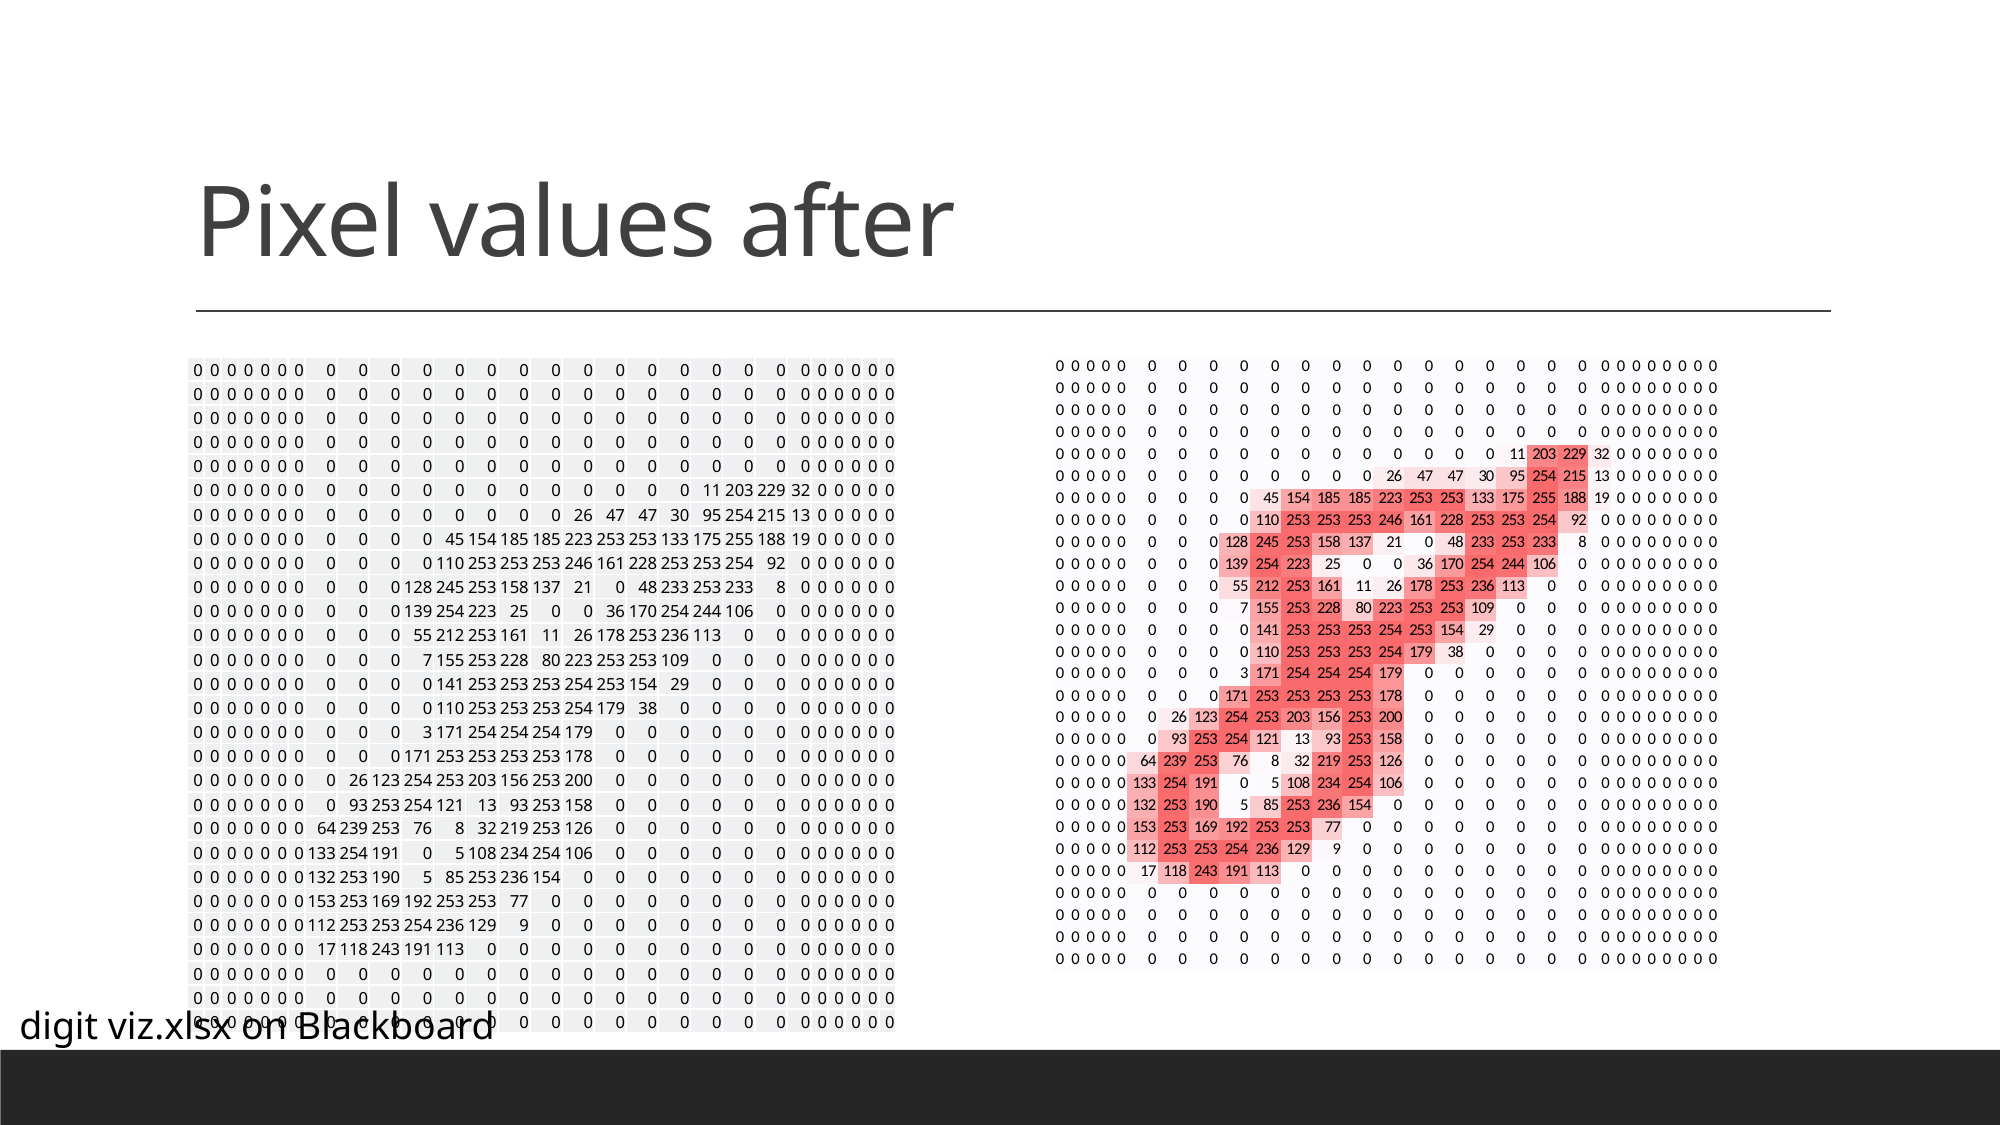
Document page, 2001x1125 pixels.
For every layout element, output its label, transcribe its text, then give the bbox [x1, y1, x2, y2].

table_cell 0 [289, 793, 304, 815]
table_cell 0 [863, 841, 878, 863]
table_cell 0 [563, 986, 593, 994]
table_header 0 [563, 358, 593, 380]
table_cell 0 [188, 406, 203, 429]
table_cell 0 [338, 720, 368, 743]
table_cell 0 [205, 793, 220, 815]
table_cell 0 [627, 962, 657, 984]
table_cell 0 [272, 817, 287, 839]
table_cell 153 [306, 889, 336, 912]
table_cell 0 [255, 648, 270, 670]
table_cell 0 [188, 672, 203, 694]
table_cell 161 [595, 551, 625, 574]
table_cell 0 [289, 720, 304, 743]
table_cell 0 [880, 406, 895, 429]
table_cell 11 [531, 624, 561, 646]
table_cell 0 [723, 841, 754, 863]
table_cell 0 [402, 479, 433, 501]
table_cell 0 [370, 648, 400, 670]
table_cell 0 [434, 406, 465, 429]
table_cell 0 [829, 551, 844, 574]
table_cell 0 [238, 672, 254, 694]
table_cell 0 [255, 817, 270, 839]
table_cell 25 [499, 599, 529, 622]
table_cell 110 [434, 696, 465, 718]
table_cell 0 [659, 817, 690, 839]
table_cell 0 [812, 938, 827, 960]
table_cell 0 [723, 406, 754, 429]
table_cell 0 [880, 962, 895, 984]
table_cell 0 [272, 889, 287, 912]
table_cell 0 [846, 962, 861, 984]
table_cell 0 [880, 503, 895, 525]
table_cell 0 [863, 382, 878, 404]
table_cell 0 [255, 841, 270, 863]
table_cell 0 [466, 382, 497, 404]
table_cell 0 [723, 962, 754, 984]
table_cell 32 [466, 817, 497, 839]
table_cell 253 [595, 648, 625, 670]
table_cell 253 [338, 913, 368, 936]
table_cell 0 [788, 889, 810, 912]
table_cell 0 [863, 503, 878, 525]
table_header 0 [306, 358, 336, 380]
table_cell 253 [466, 865, 497, 888]
table_cell 0 [205, 455, 220, 477]
table_cell 0 [255, 865, 270, 888]
table_header 0 [466, 358, 497, 380]
table_cell 0 [659, 744, 690, 767]
table_cell 254 [466, 720, 497, 743]
table_cell 0 [846, 455, 861, 477]
table_cell 0 [289, 455, 304, 477]
table_cell 0 [205, 672, 220, 694]
table_cell 0 [434, 503, 465, 525]
table_cell 0 [238, 382, 254, 404]
table_cell 253 [531, 551, 561, 574]
table_cell 0 [188, 720, 203, 743]
table_cell 0 [880, 551, 895, 574]
table_cell 0 [880, 455, 895, 477]
table_cell 0 [289, 986, 304, 994]
table_cell 0 [531, 406, 561, 429]
table_cell 0 [531, 889, 561, 912]
table_cell 246 [563, 551, 593, 574]
table_cell 0 [863, 817, 878, 839]
table_cell 0 [788, 817, 810, 839]
table_cell 0 [659, 430, 690, 453]
table_cell 0 [338, 962, 368, 984]
table_cell 0 [627, 793, 657, 815]
table_cell 0 [289, 575, 304, 598]
table_cell 0 [863, 865, 878, 888]
table_cell 0 [402, 382, 433, 404]
table_cell 0 [788, 575, 810, 598]
table_header 0 [627, 358, 657, 380]
table_cell 0 [289, 744, 304, 767]
table_cell 0 [289, 479, 304, 501]
table_cell 0 [222, 769, 237, 791]
table_cell 0 [238, 962, 254, 984]
table_header 0 [595, 358, 625, 380]
table_cell 0 [238, 503, 254, 525]
table_cell 0 [846, 841, 861, 863]
table_cell 95 [691, 503, 722, 525]
table_cell 128 [402, 575, 433, 598]
table_cell 0 [863, 455, 878, 477]
table_cell 0 [466, 938, 497, 960]
table_cell 0 [756, 986, 786, 994]
table_cell 254 [434, 599, 465, 622]
table_cell 0 [289, 648, 304, 670]
table_cell 0 [238, 793, 254, 815]
table_cell 0 [338, 599, 368, 622]
table_cell 0 [222, 962, 237, 984]
table_cell 0 [723, 865, 754, 888]
table_cell 0 [863, 938, 878, 960]
table_cell 0 [829, 696, 844, 718]
table_cell 0 [563, 599, 593, 622]
table_cell 0 [829, 913, 844, 936]
table_cell 0 [272, 503, 287, 525]
table_cell 45 [434, 527, 465, 549]
table_cell 0 [829, 865, 844, 888]
table_cell 0 [306, 479, 336, 501]
table_cell 0 [880, 672, 895, 694]
table_cell 0 [829, 455, 844, 477]
table_cell 0 [255, 938, 270, 960]
table_cell 0 [756, 720, 786, 743]
table_cell 0 [829, 672, 844, 694]
table_cell 236 [499, 865, 529, 888]
table_cell 0 [788, 430, 810, 453]
table_cell 253 [531, 744, 561, 767]
table_cell 0 [205, 575, 220, 598]
table_cell 0 [222, 624, 237, 646]
table_cell 0 [812, 672, 827, 694]
table_cell 110 [434, 551, 465, 574]
table_cell 0 [205, 913, 220, 936]
table_cell 254 [338, 841, 368, 863]
table_cell 29 [659, 672, 690, 694]
table_cell 0 [255, 744, 270, 767]
table_cell 0 [880, 865, 895, 888]
table_cell 47 [595, 503, 625, 525]
table_cell 0 [846, 744, 861, 767]
table_cell 0 [563, 962, 593, 984]
table_cell 0 [812, 865, 827, 888]
table_cell 11 [691, 479, 722, 501]
table_cell 0 [238, 551, 254, 574]
table_cell 0 [531, 986, 561, 994]
table_cell 0 [338, 744, 368, 767]
table_cell 106 [563, 841, 593, 863]
table_header 0 [370, 358, 400, 380]
table_cell 253 [531, 696, 561, 718]
table_cell 0 [434, 962, 465, 984]
table_cell 0 [205, 696, 220, 718]
table_cell 229 [756, 479, 786, 501]
table_cell 0 [272, 962, 287, 984]
table_cell 5 [402, 865, 433, 888]
table_cell 0 [812, 406, 827, 429]
table_cell 0 [255, 455, 270, 477]
table_cell 0 [370, 527, 400, 549]
table_header 0 [846, 358, 861, 380]
table_cell 0 [255, 382, 270, 404]
table_cell 0 [829, 986, 844, 994]
table_cell 158 [499, 575, 529, 598]
table_cell 0 [829, 527, 844, 549]
table_cell 0 [222, 599, 237, 622]
table_cell 0 [595, 720, 625, 743]
table_cell 0 [880, 575, 895, 598]
table_cell 0 [289, 406, 304, 429]
table_cell 0 [788, 624, 810, 646]
table_cell 0 [289, 624, 304, 646]
table_cell 254 [659, 599, 690, 622]
table_cell 126 [563, 817, 593, 839]
table_cell 0 [788, 696, 810, 718]
table_cell 239 [338, 817, 368, 839]
table_cell 0 [222, 575, 237, 598]
table_cell 0 [306, 430, 336, 453]
table_cell 0 [531, 962, 561, 984]
table_cell 253 [531, 672, 561, 694]
table_header 0 [788, 358, 810, 380]
table_cell 13 [466, 793, 497, 815]
table_cell 0 [255, 430, 270, 453]
table_cell 253 [466, 672, 497, 694]
table_cell 0 [272, 769, 287, 791]
table_cell 0 [880, 720, 895, 743]
table_cell 0 [238, 455, 254, 477]
table_cell 0 [595, 913, 625, 936]
table_cell 26 [563, 624, 593, 646]
table_cell 0 [788, 769, 810, 791]
table_cell 0 [723, 455, 754, 477]
table_cell 0 [255, 889, 270, 912]
table_cell 112 [306, 913, 336, 936]
table_cell 0 [338, 648, 368, 670]
table_cell 0 [812, 720, 827, 743]
table_cell 254 [531, 841, 561, 863]
table_cell 0 [691, 455, 722, 477]
table_header 0 [222, 358, 237, 380]
table_cell 236 [659, 624, 690, 646]
table_cell 228 [627, 551, 657, 574]
table_cell 0 [289, 696, 304, 718]
table_cell 0 [402, 672, 433, 694]
table_cell 0 [499, 938, 529, 960]
table_cell 0 [289, 527, 304, 549]
table_cell 0 [863, 406, 878, 429]
table_cell 0 [723, 744, 754, 767]
table_cell 0 [205, 599, 220, 622]
table_cell 0 [846, 430, 861, 453]
table_cell 0 [563, 865, 593, 888]
table_cell 0 [723, 769, 754, 791]
table_cell 0 [788, 913, 810, 936]
table_cell 0 [659, 479, 690, 501]
table_cell 0 [563, 455, 593, 477]
table_cell 113 [434, 938, 465, 960]
table_cell 0 [188, 430, 203, 453]
table_cell 0 [846, 889, 861, 912]
table_cell 253 [434, 889, 465, 912]
table_cell 253 [499, 696, 529, 718]
table_cell 0 [829, 938, 844, 960]
table_cell 175 [691, 527, 722, 549]
table_cell 0 [338, 455, 368, 477]
table_cell 185 [499, 527, 529, 549]
table_cell 0 [812, 841, 827, 863]
table_cell 0 [370, 503, 400, 525]
table_cell 0 [627, 769, 657, 791]
table_cell 0 [338, 503, 368, 525]
table_cell 0 [338, 575, 368, 598]
table_cell 113 [691, 624, 722, 646]
text_box digit viz.xlsx on Blackboard [4, 994, 1005, 1055]
table_cell 0 [370, 455, 400, 477]
table_cell 0 [238, 479, 254, 501]
table_cell 0 [402, 430, 433, 453]
table_cell 0 [272, 938, 287, 960]
table_cell 0 [829, 841, 844, 863]
table_cell 0 [370, 406, 400, 429]
table_cell 0 [188, 841, 203, 863]
table_cell 0 [188, 648, 203, 670]
table_cell 0 [370, 986, 400, 994]
table_cell 0 [595, 382, 625, 404]
table_cell 0 [788, 938, 810, 960]
table_cell 0 [188, 793, 203, 815]
table_cell 0 [863, 720, 878, 743]
table_cell 253 [627, 527, 657, 549]
table_cell 190 [370, 865, 400, 888]
table_header 0 [880, 358, 895, 380]
table_cell 0 [205, 551, 220, 574]
table_cell 0 [255, 406, 270, 429]
table_cell 0 [595, 817, 625, 839]
table_cell 0 [723, 672, 754, 694]
table_cell 253 [434, 744, 465, 767]
table_header 0 [255, 358, 270, 380]
table_cell 254 [563, 696, 593, 718]
table_cell 0 [466, 455, 497, 477]
table_cell 0 [723, 696, 754, 718]
table_cell 0 [659, 769, 690, 791]
table_cell 0 [238, 696, 254, 718]
table_cell 0 [205, 720, 220, 743]
table_cell 0 [829, 962, 844, 984]
table_cell 0 [499, 455, 529, 477]
table_cell 0 [863, 744, 878, 767]
table_cell 0 [370, 696, 400, 718]
table_cell 0 [306, 648, 336, 670]
table_cell 0 [659, 406, 690, 429]
table_cell 0 [812, 986, 827, 994]
table_cell 0 [531, 430, 561, 453]
table_cell 0 [627, 865, 657, 888]
table_cell 0 [370, 599, 400, 622]
table_cell 0 [306, 624, 336, 646]
table_cell 0 [238, 986, 254, 994]
table_cell 0 [338, 382, 368, 404]
table_cell 0 [238, 575, 254, 598]
table_header 0 [289, 358, 304, 380]
table_cell 137 [531, 575, 561, 598]
table_cell 0 [222, 889, 237, 912]
table_cell 0 [370, 624, 400, 646]
table_cell 0 [846, 817, 861, 839]
table_cell 0 [238, 865, 254, 888]
table_cell 0 [306, 720, 336, 743]
table_cell 0 [846, 793, 861, 815]
table_cell 0 [812, 793, 827, 815]
table_cell 8 [756, 575, 786, 598]
table_cell 0 [289, 841, 304, 863]
table_cell 254 [723, 503, 754, 525]
table_cell 0 [756, 648, 786, 670]
table_cell 64 [306, 817, 336, 839]
table_cell 0 [255, 769, 270, 791]
table_cell 5 [434, 841, 465, 863]
table_cell 179 [595, 696, 625, 718]
table_cell 0 [863, 648, 878, 670]
table_cell 0 [829, 648, 844, 670]
table_cell 0 [255, 624, 270, 646]
table_cell 192 [402, 889, 433, 912]
table_cell 0 [627, 938, 657, 960]
table_cell 203 [466, 769, 497, 791]
table_cell 0 [499, 962, 529, 984]
table_cell 171 [402, 744, 433, 767]
table_cell 0 [238, 938, 254, 960]
table_cell 0 [188, 696, 203, 718]
table_cell 0 [531, 479, 561, 501]
table_cell 0 [880, 648, 895, 670]
table_cell 0 [402, 527, 433, 549]
table_cell 0 [756, 841, 786, 863]
table_cell 0 [188, 817, 203, 839]
table_cell 77 [499, 889, 529, 912]
table_cell 253 [466, 696, 497, 718]
table_cell 108 [466, 841, 497, 863]
table_cell 223 [563, 527, 593, 549]
table_cell 0 [723, 986, 754, 994]
table_cell 0 [863, 793, 878, 815]
table_cell 36 [595, 599, 625, 622]
table_cell 0 [812, 889, 827, 912]
table_cell 0 [829, 624, 844, 646]
table_cell 0 [595, 962, 625, 984]
table_cell 0 [880, 793, 895, 815]
table_cell 0 [756, 769, 786, 791]
table_cell 0 [531, 503, 561, 525]
table_cell 170 [627, 599, 657, 622]
table_cell 0 [272, 406, 287, 429]
table_cell 0 [756, 672, 786, 694]
table_cell 0 [756, 430, 786, 453]
table_cell 0 [272, 479, 287, 501]
table_cell 0 [691, 889, 722, 912]
table_cell 0 [829, 382, 844, 404]
table_cell 0 [627, 744, 657, 767]
table_cell 0 [289, 865, 304, 888]
table_cell 0 [499, 406, 529, 429]
table_header 0 [188, 358, 203, 380]
table_cell 0 [306, 382, 336, 404]
table_cell 0 [255, 696, 270, 718]
table_cell 0 [272, 648, 287, 670]
table_cell 0 [370, 962, 400, 984]
table_cell 0 [627, 406, 657, 429]
table_cell 0 [306, 599, 336, 622]
table_cell 8 [434, 817, 465, 839]
table_cell 0 [370, 720, 400, 743]
table_cell 0 [812, 455, 827, 477]
table_cell 0 [691, 430, 722, 453]
table_cell 0 [370, 744, 400, 767]
table_cell 0 [255, 986, 270, 994]
table_cell 0 [563, 889, 593, 912]
table_cell 0 [370, 575, 400, 598]
table_cell 141 [434, 672, 465, 694]
table_cell 161 [499, 624, 529, 646]
table_cell 0 [222, 455, 237, 477]
table_cell 234 [499, 841, 529, 863]
table_header 0 [691, 358, 722, 380]
table_cell 0 [238, 406, 254, 429]
table_cell 47 [627, 503, 657, 525]
table_cell 0 [272, 865, 287, 888]
table_cell 169 [370, 889, 400, 912]
table_cell 0 [812, 503, 827, 525]
table_cell 0 [723, 889, 754, 912]
table_cell 0 [788, 672, 810, 694]
table_cell 0 [880, 889, 895, 912]
table_cell 0 [756, 599, 786, 622]
table_cell 0 [829, 503, 844, 525]
table_cell 0 [595, 575, 625, 598]
table_cell 0 [812, 817, 827, 839]
table_cell 0 [222, 865, 237, 888]
table_cell 244 [691, 599, 722, 622]
table_cell 0 [499, 479, 529, 501]
table_cell 0 [812, 962, 827, 984]
table_cell 0 [863, 479, 878, 501]
table_header 0 [402, 358, 433, 380]
table_cell 0 [338, 672, 368, 694]
table_cell 0 [222, 938, 237, 960]
table_cell 0 [595, 479, 625, 501]
table_cell 0 [338, 551, 368, 574]
table_cell 0 [812, 599, 827, 622]
table_cell 0 [205, 648, 220, 670]
table_cell 254 [402, 769, 433, 791]
table_header 0 [829, 358, 844, 380]
table_cell 133 [306, 841, 336, 863]
table_cell 0 [205, 817, 220, 839]
table_cell 0 [338, 986, 368, 994]
table_cell 0 [756, 793, 786, 815]
table_cell 0 [531, 382, 561, 404]
table_cell 0 [466, 406, 497, 429]
table_cell 0 [255, 575, 270, 598]
table_cell 0 [188, 744, 203, 767]
table_cell 0 [563, 382, 593, 404]
table_cell 0 [222, 503, 237, 525]
table_cell 0 [691, 382, 722, 404]
table_cell 0 [595, 841, 625, 863]
table_cell 0 [723, 430, 754, 453]
table_cell 0 [880, 527, 895, 549]
table_cell 200 [563, 769, 593, 791]
table_cell 0 [691, 406, 722, 429]
table_cell 0 [222, 648, 237, 670]
table_cell 0 [238, 624, 254, 646]
table_cell 0 [338, 406, 368, 429]
table_cell 0 [289, 672, 304, 694]
table_cell 121 [434, 793, 465, 815]
table_cell 0 [205, 479, 220, 501]
table_cell 0 [238, 527, 254, 549]
table_cell 0 [402, 406, 433, 429]
table_cell 0 [829, 744, 844, 767]
table_cell 0 [846, 406, 861, 429]
table_cell 0 [627, 913, 657, 936]
table_cell 0 [222, 793, 237, 815]
table_cell 0 [846, 769, 861, 791]
table_cell 253 [466, 575, 497, 598]
table_cell 0 [205, 744, 220, 767]
table_cell 233 [723, 575, 754, 598]
table_cell 0 [289, 817, 304, 839]
table_cell 0 [222, 986, 237, 994]
table_cell 0 [272, 430, 287, 453]
table_cell 0 [863, 672, 878, 694]
table_cell 253 [499, 551, 529, 574]
table_cell 0 [846, 913, 861, 936]
table_cell 0 [255, 527, 270, 549]
table_cell 0 [880, 599, 895, 622]
table_cell 0 [272, 793, 287, 815]
table_cell 0 [756, 913, 786, 936]
table_cell 0 [499, 986, 529, 994]
table_cell 0 [272, 720, 287, 743]
table_cell 0 [338, 430, 368, 453]
table_cell 9 [499, 913, 529, 936]
table_cell 0 [222, 672, 237, 694]
table_cell 253 [531, 769, 561, 791]
table_cell 0 [563, 938, 593, 960]
table_cell 0 [788, 841, 810, 863]
table_cell 55 [402, 624, 433, 646]
table_cell 0 [255, 551, 270, 574]
table_cell 32 [788, 479, 810, 501]
table_cell 0 [272, 382, 287, 404]
table_cell 254 [563, 672, 593, 694]
table_cell 80 [531, 648, 561, 670]
table_cell 0 [812, 624, 827, 646]
table_cell 0 [691, 744, 722, 767]
table_cell 0 [205, 938, 220, 960]
table_cell 17 [306, 938, 336, 960]
table_cell 0 [880, 938, 895, 960]
table_cell 0 [563, 479, 593, 501]
table_cell 0 [756, 744, 786, 767]
table_cell 0 [255, 479, 270, 501]
table_cell 0 [188, 599, 203, 622]
table_cell 154 [627, 672, 657, 694]
table_cell 0 [255, 913, 270, 936]
table_cell 0 [188, 986, 203, 994]
table_cell 0 [627, 841, 657, 863]
table_cell 0 [627, 817, 657, 839]
table_cell 0 [370, 382, 400, 404]
table_cell 0 [188, 769, 203, 791]
table_cell 0 [531, 938, 561, 960]
table_cell 253 [338, 865, 368, 888]
table_cell 253 [691, 575, 722, 598]
table_cell 0 [238, 648, 254, 670]
table_cell 0 [788, 720, 810, 743]
table_cell 0 [205, 962, 220, 984]
table_cell 0 [880, 479, 895, 501]
table_cell 0 [723, 793, 754, 815]
table_cell 0 [188, 382, 203, 404]
table_cell 0 [222, 841, 237, 863]
table_cell 0 [756, 938, 786, 960]
table_cell 0 [238, 841, 254, 863]
table_cell 0 [880, 744, 895, 767]
table_cell 0 [756, 624, 786, 646]
table_cell 243 [370, 938, 400, 960]
table_cell 0 [289, 889, 304, 912]
table_cell 236 [434, 913, 465, 936]
table_cell 253 [627, 624, 657, 646]
table_cell 188 [756, 527, 786, 549]
table_cell 0 [880, 817, 895, 839]
table_cell 0 [272, 913, 287, 936]
table_cell 0 [272, 527, 287, 549]
table_cell 0 [627, 382, 657, 404]
table_cell 0 [238, 430, 254, 453]
table_header 0 [338, 358, 368, 380]
table_cell 0 [306, 527, 336, 549]
table_cell 0 [756, 382, 786, 404]
table_cell 0 [691, 986, 722, 994]
table_cell 133 [659, 527, 690, 549]
table_cell 253 [466, 744, 497, 767]
table_cell 0 [531, 455, 561, 477]
table_cell 0 [238, 913, 254, 936]
table_cell 0 [691, 769, 722, 791]
table_cell 0 [238, 817, 254, 839]
title Pixel values after [180, 47, 1830, 285]
table_cell 0 [846, 575, 861, 598]
table_cell 185 [531, 527, 561, 549]
table_cell 0 [402, 962, 433, 984]
table_cell 0 [466, 479, 497, 501]
table_cell 0 [272, 575, 287, 598]
table_cell 0 [205, 889, 220, 912]
table_cell 0 [402, 455, 433, 477]
table_cell 0 [691, 696, 722, 718]
table_cell 0 [723, 648, 754, 670]
table_cell 0 [272, 551, 287, 574]
table_cell 0 [627, 986, 657, 994]
table_cell 0 [238, 889, 254, 912]
table_cell 0 [563, 406, 593, 429]
table_cell 0 [723, 720, 754, 743]
table_cell 0 [272, 841, 287, 863]
table_cell 0 [370, 551, 400, 574]
table_cell 0 [863, 986, 878, 994]
table_cell 0 [466, 986, 497, 994]
table_cell 253 [627, 648, 657, 670]
table_cell 0 [829, 479, 844, 501]
table_cell 0 [434, 430, 465, 453]
table_cell 0 [222, 913, 237, 936]
table_cell 0 [880, 986, 895, 994]
table_cell 0 [659, 913, 690, 936]
table_cell 0 [188, 889, 203, 912]
table_cell 0 [659, 889, 690, 912]
table_cell 0 [812, 527, 827, 549]
table_cell 0 [563, 913, 593, 936]
table_header 0 [531, 358, 561, 380]
table_header 0 [434, 358, 465, 380]
table_cell 0 [255, 672, 270, 694]
table_cell 0 [188, 938, 203, 960]
table_cell 253 [466, 551, 497, 574]
table_cell 0 [659, 938, 690, 960]
table_cell 0 [306, 696, 336, 718]
table_cell 0 [627, 889, 657, 912]
table_cell 0 [691, 817, 722, 839]
table_cell 0 [812, 382, 827, 404]
table_cell 0 [306, 793, 336, 815]
table_cell 21 [563, 575, 593, 598]
table_cell 154 [531, 865, 561, 888]
table_cell 0 [846, 503, 861, 525]
table_cell 179 [563, 720, 593, 743]
table_cell 0 [272, 455, 287, 477]
table_cell 0 [238, 769, 254, 791]
table_cell 0 [788, 551, 810, 574]
table_cell 132 [306, 865, 336, 888]
table_cell 0 [402, 986, 433, 994]
table_cell 0 [289, 503, 304, 525]
table_cell 0 [829, 817, 844, 839]
table_cell 0 [306, 503, 336, 525]
table_cell 253 [466, 889, 497, 912]
table_cell 0 [756, 889, 786, 912]
table_cell 171 [434, 720, 465, 743]
table_cell 0 [595, 430, 625, 453]
table_cell 245 [434, 575, 465, 598]
table_cell 253 [338, 889, 368, 912]
table_cell 0 [691, 938, 722, 960]
table_cell 154 [466, 527, 497, 549]
table_cell 0 [595, 406, 625, 429]
table_cell 0 [499, 430, 529, 453]
table_cell 0 [659, 793, 690, 815]
table_cell 0 [499, 503, 529, 525]
table_cell 253 [466, 624, 497, 646]
table_header 0 [723, 358, 754, 380]
table_cell 0 [846, 938, 861, 960]
table_cell 158 [563, 793, 593, 815]
table_cell 0 [863, 962, 878, 984]
table_header 0 [659, 358, 690, 380]
table_header 0 [756, 358, 786, 380]
table_cell 0 [338, 696, 368, 718]
table_header 0 [499, 358, 529, 380]
table_cell 0 [255, 720, 270, 743]
table_cell 0 [205, 865, 220, 888]
table_header 0 [863, 358, 878, 380]
table_cell 0 [723, 382, 754, 404]
table_cell 0 [255, 962, 270, 984]
table_cell 0 [338, 479, 368, 501]
table_cell 0 [846, 551, 861, 574]
table_cell 0 [846, 720, 861, 743]
table_cell 0 [402, 841, 433, 863]
table_cell 0 [756, 817, 786, 839]
table_header 0 [238, 358, 254, 380]
table_cell 0 [255, 599, 270, 622]
table_cell 253 [370, 817, 400, 839]
table_cell 0 [788, 962, 810, 984]
table_cell 0 [788, 793, 810, 815]
table_cell 178 [563, 744, 593, 767]
table_cell 0 [627, 479, 657, 501]
table_cell 0 [289, 599, 304, 622]
table_cell 0 [846, 382, 861, 404]
table_cell 0 [466, 430, 497, 453]
table_cell 0 [188, 479, 203, 501]
table_cell 0 [846, 648, 861, 670]
table_cell 0 [306, 406, 336, 429]
table_cell 228 [499, 648, 529, 670]
table_cell 0 [756, 455, 786, 477]
table_cell 0 [306, 455, 336, 477]
table_cell 0 [846, 696, 861, 718]
table_cell 178 [595, 624, 625, 646]
table_cell 215 [756, 503, 786, 525]
table_cell 0 [829, 769, 844, 791]
table_cell 0 [691, 841, 722, 863]
table_cell 253 [370, 793, 400, 815]
table_cell 0 [863, 624, 878, 646]
table_cell 253 [691, 551, 722, 574]
table_cell 0 [272, 624, 287, 646]
table_cell 0 [531, 913, 561, 936]
table_cell 0 [880, 382, 895, 404]
table_cell 106 [723, 599, 754, 622]
table_cell 48 [627, 575, 657, 598]
table_cell 0 [238, 599, 254, 622]
table_cell 0 [659, 962, 690, 984]
table_cell 0 [788, 455, 810, 477]
table_cell 0 [691, 962, 722, 984]
table_cell 30 [659, 503, 690, 525]
table_cell 0 [829, 793, 844, 815]
table_cell 223 [466, 599, 497, 622]
table_cell 109 [659, 648, 690, 670]
table_cell 0 [756, 865, 786, 888]
table_cell 0 [723, 913, 754, 936]
table_cell 0 [531, 599, 561, 622]
table_cell 0 [255, 793, 270, 815]
table_cell 0 [289, 962, 304, 984]
table_cell 0 [338, 624, 368, 646]
table_cell 0 [205, 406, 220, 429]
table_cell 0 [880, 624, 895, 646]
table_cell 0 [370, 479, 400, 501]
table_cell 0 [272, 672, 287, 694]
table_cell 13 [788, 503, 810, 525]
table_cell 0 [205, 769, 220, 791]
table_cell 0 [863, 696, 878, 718]
table_cell 0 [272, 599, 287, 622]
table_cell 0 [188, 624, 203, 646]
table_cell 0 [788, 406, 810, 429]
table_cell 191 [370, 841, 400, 863]
table_cell 0 [756, 962, 786, 984]
table_cell 93 [338, 793, 368, 815]
picture [1049, 356, 1721, 974]
table_cell 0 [812, 769, 827, 791]
table_cell 253 [499, 744, 529, 767]
table_cell 0 [595, 793, 625, 815]
table_cell 0 [306, 769, 336, 791]
table_cell 0 [434, 382, 465, 404]
table_cell 0 [370, 672, 400, 694]
table_cell 0 [188, 503, 203, 525]
table_cell 26 [338, 769, 368, 791]
table_cell 0 [691, 913, 722, 936]
table_cell 0 [205, 382, 220, 404]
table_cell 93 [499, 793, 529, 815]
table_cell 0 [205, 986, 220, 994]
table_cell 0 [829, 889, 844, 912]
table_cell 0 [595, 455, 625, 477]
table_cell 0 [880, 769, 895, 791]
table_cell 0 [289, 913, 304, 936]
table_cell 0 [222, 406, 237, 429]
table_cell 0 [238, 720, 254, 743]
table_cell 0 [846, 479, 861, 501]
table_cell 0 [788, 648, 810, 670]
table_cell 0 [788, 599, 810, 622]
table_cell 0 [595, 938, 625, 960]
table_cell 156 [499, 769, 529, 791]
table_cell 253 [499, 672, 529, 694]
table_cell 0 [188, 551, 203, 574]
table_cell 203 [723, 479, 754, 501]
table_cell 0 [812, 913, 827, 936]
table_cell 212 [434, 624, 465, 646]
table_cell 0 [272, 696, 287, 718]
table_cell 253 [531, 793, 561, 815]
table_cell 0 [829, 720, 844, 743]
table_cell 0 [863, 575, 878, 598]
table_cell 0 [205, 624, 220, 646]
table_cell 139 [402, 599, 433, 622]
table_cell 0 [402, 503, 433, 525]
table_cell 0 [846, 624, 861, 646]
table_cell 0 [863, 551, 878, 574]
table_cell 191 [402, 938, 433, 960]
table_cell 76 [402, 817, 433, 839]
table_cell 0 [863, 913, 878, 936]
table_header 0 [272, 358, 287, 380]
table_cell 233 [659, 575, 690, 598]
table_header 0 [205, 358, 220, 380]
table_cell 0 [188, 527, 203, 549]
table_cell 0 [627, 430, 657, 453]
table_cell 254 [723, 551, 754, 574]
table_cell 0 [188, 865, 203, 888]
table_cell 253 [531, 817, 561, 839]
table_cell 0 [434, 455, 465, 477]
table_cell 0 [659, 865, 690, 888]
table_cell 223 [563, 648, 593, 670]
table_cell 0 [188, 575, 203, 598]
table_cell 0 [829, 406, 844, 429]
table_cell 0 [306, 575, 336, 598]
table_cell 0 [880, 430, 895, 453]
table_cell 253 [466, 648, 497, 670]
table_cell 0 [205, 841, 220, 863]
table_cell 0 [306, 986, 336, 994]
table_cell 38 [627, 696, 657, 718]
table_cell 0 [812, 648, 827, 670]
table_cell 0 [659, 720, 690, 743]
table_cell 0 [812, 479, 827, 501]
table_cell 118 [338, 938, 368, 960]
table_cell 0 [222, 817, 237, 839]
table_cell 0 [466, 503, 497, 525]
table_cell 0 [627, 720, 657, 743]
table_cell 0 [563, 430, 593, 453]
table_cell 0 [788, 986, 810, 994]
table_cell 219 [499, 817, 529, 839]
table_cell 0 [829, 599, 844, 622]
table_cell 0 [846, 865, 861, 888]
table_cell 253 [595, 672, 625, 694]
table_cell 0 [829, 430, 844, 453]
table_cell 255 [723, 527, 754, 549]
table_cell 0 [289, 938, 304, 960]
table_cell 0 [306, 551, 336, 574]
table_cell 0 [756, 406, 786, 429]
table_cell 253 [434, 769, 465, 791]
table_cell 0 [595, 744, 625, 767]
table_cell 0 [846, 986, 861, 994]
table_cell 0 [880, 913, 895, 936]
table_cell 0 [595, 865, 625, 888]
table_cell 0 [595, 889, 625, 912]
table_cell 0 [659, 986, 690, 994]
table_cell 0 [812, 744, 827, 767]
table_cell 0 [188, 913, 203, 936]
table_cell 0 [434, 986, 465, 994]
table_cell 0 [846, 672, 861, 694]
table_cell 129 [466, 913, 497, 936]
table_cell 0 [812, 575, 827, 598]
table_cell 254 [499, 720, 529, 743]
table_cell 0 [595, 769, 625, 791]
table_cell 0 [205, 430, 220, 453]
table_cell 0 [659, 696, 690, 718]
table_cell 3 [402, 720, 433, 743]
table_cell 92 [756, 551, 786, 574]
table_cell 0 [788, 382, 810, 404]
table_cell 0 [788, 865, 810, 888]
table_cell 0 [272, 986, 287, 994]
table_cell 0 [863, 430, 878, 453]
table_cell 0 [659, 382, 690, 404]
table_cell 0 [306, 962, 336, 984]
table_cell 0 [812, 430, 827, 453]
table_cell 0 [222, 551, 237, 574]
table_cell 0 [222, 744, 237, 767]
table_cell 0 [306, 672, 336, 694]
table_cell 0 [222, 527, 237, 549]
table_cell 0 [863, 889, 878, 912]
table_cell 7 [402, 648, 433, 670]
table_cell 0 [222, 382, 237, 404]
table_cell 0 [289, 551, 304, 574]
table_cell 0 [466, 962, 497, 984]
table_cell 0 [238, 744, 254, 767]
table_cell 0 [723, 624, 754, 646]
table_cell 0 [205, 527, 220, 549]
table_cell 0 [863, 527, 878, 549]
table_cell 0 [222, 430, 237, 453]
table_cell 0 [370, 430, 400, 453]
table_cell 0 [434, 479, 465, 501]
table_cell 0 [723, 938, 754, 960]
table_cell 0 [289, 430, 304, 453]
table_cell 0 [499, 382, 529, 404]
table_cell 0 [812, 696, 827, 718]
table_cell 254 [402, 913, 433, 936]
table_cell 0 [222, 720, 237, 743]
table_cell 0 [659, 841, 690, 863]
table_cell 0 [188, 962, 203, 984]
table_cell 254 [531, 720, 561, 743]
table_cell 0 [595, 986, 625, 994]
table_cell 0 [691, 672, 722, 694]
table_cell 123 [370, 769, 400, 791]
table_cell 0 [338, 527, 368, 549]
table_cell 0 [659, 455, 690, 477]
table_cell 0 [222, 479, 237, 501]
table_cell 0 [863, 769, 878, 791]
table_cell 0 [691, 865, 722, 888]
table_cell 0 [723, 817, 754, 839]
table_cell 0 [205, 503, 220, 525]
table_cell 26 [563, 503, 593, 525]
table_cell 19 [788, 527, 810, 549]
table_cell 0 [402, 696, 433, 718]
table_header 0 [812, 358, 827, 380]
table_cell 0 [188, 455, 203, 477]
table_cell 0 [880, 841, 895, 863]
table_cell 0 [691, 793, 722, 815]
table_cell 0 [289, 382, 304, 404]
table_cell 0 [812, 551, 827, 574]
table_cell 0 [846, 527, 861, 549]
table_cell 155 [434, 648, 465, 670]
table_cell 0 [846, 599, 861, 622]
table_cell 85 [434, 865, 465, 888]
table_cell 0 [788, 744, 810, 767]
table_cell 0 [306, 744, 336, 767]
table_cell 0 [829, 575, 844, 598]
table_cell 253 [659, 551, 690, 574]
table_cell 0 [691, 648, 722, 670]
table_cell 0 [756, 696, 786, 718]
table_cell 0 [289, 769, 304, 791]
table_cell 253 [595, 527, 625, 549]
table_cell 0 [402, 551, 433, 574]
table_cell 0 [691, 720, 722, 743]
table_cell 0 [627, 455, 657, 477]
table_cell 0 [272, 744, 287, 767]
table_cell 254 [402, 793, 433, 815]
table_cell 0 [255, 503, 270, 525]
table_cell 253 [370, 913, 400, 936]
table_cell 0 [863, 599, 878, 622]
table_cell 0 [222, 696, 237, 718]
table_cell 0 [880, 696, 895, 718]
